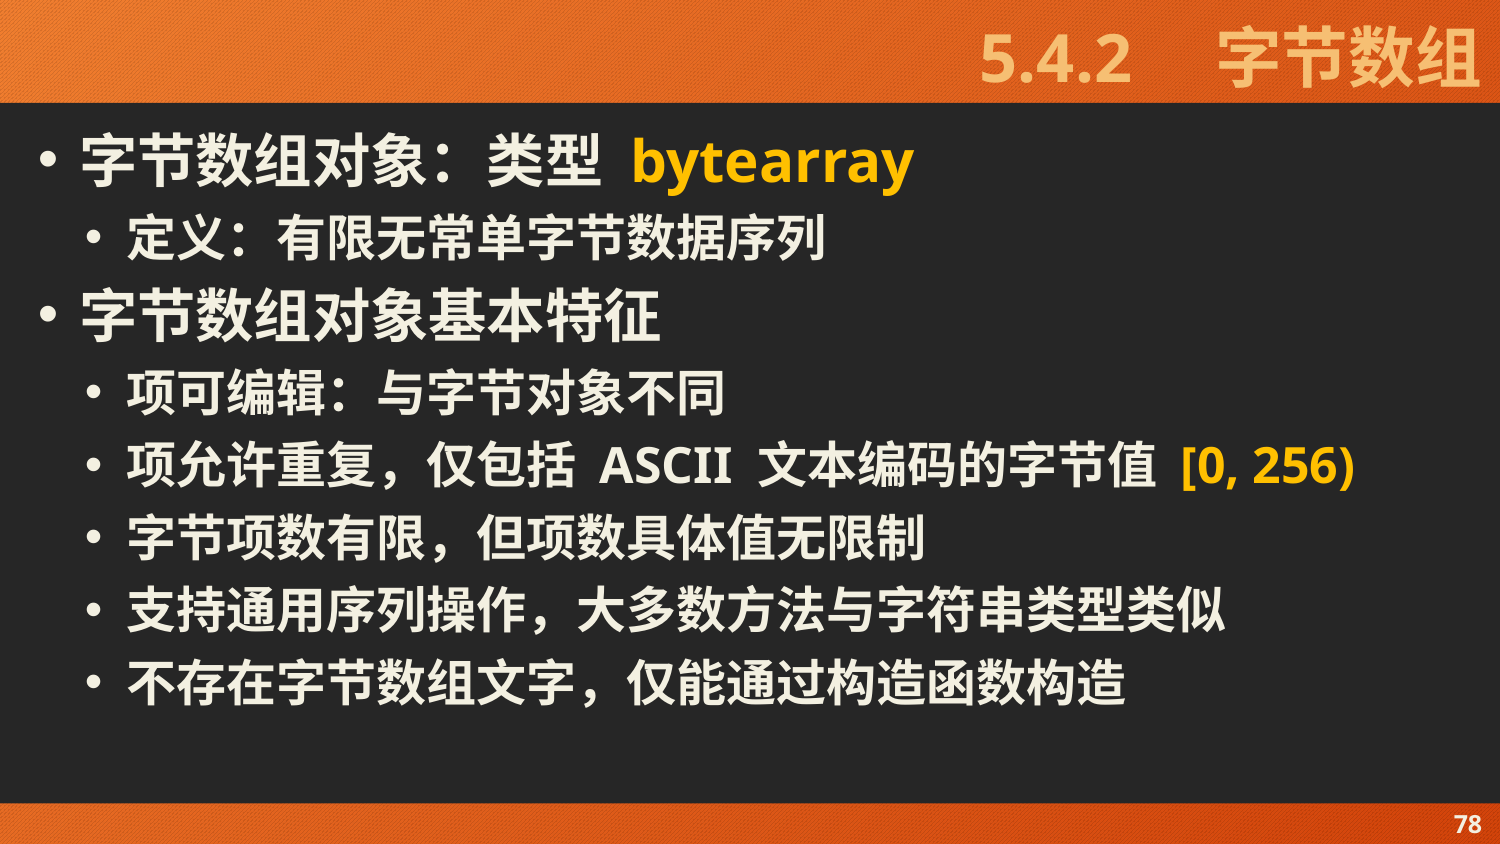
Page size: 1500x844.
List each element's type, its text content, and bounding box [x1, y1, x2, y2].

list 字节数组对象：类型 bytearray 定义：有限无常单字节数据序列 字节数组对象基本特征 项可编辑：与字节对象不同 项允许重复，仅包括 ASCII 文本编码的字节值 [0, 256) 字节项数有限，但项数具体值无限制 支持通用序列操作，大多数方法与字符串类型类似 不存在字节数组文字，仅能通过构造函数构造 [31, 118, 1491, 804]
slide_number 78 [1346, 809, 1489, 843]
title 5.4.2 字节数组 [12, 0, 1489, 112]
